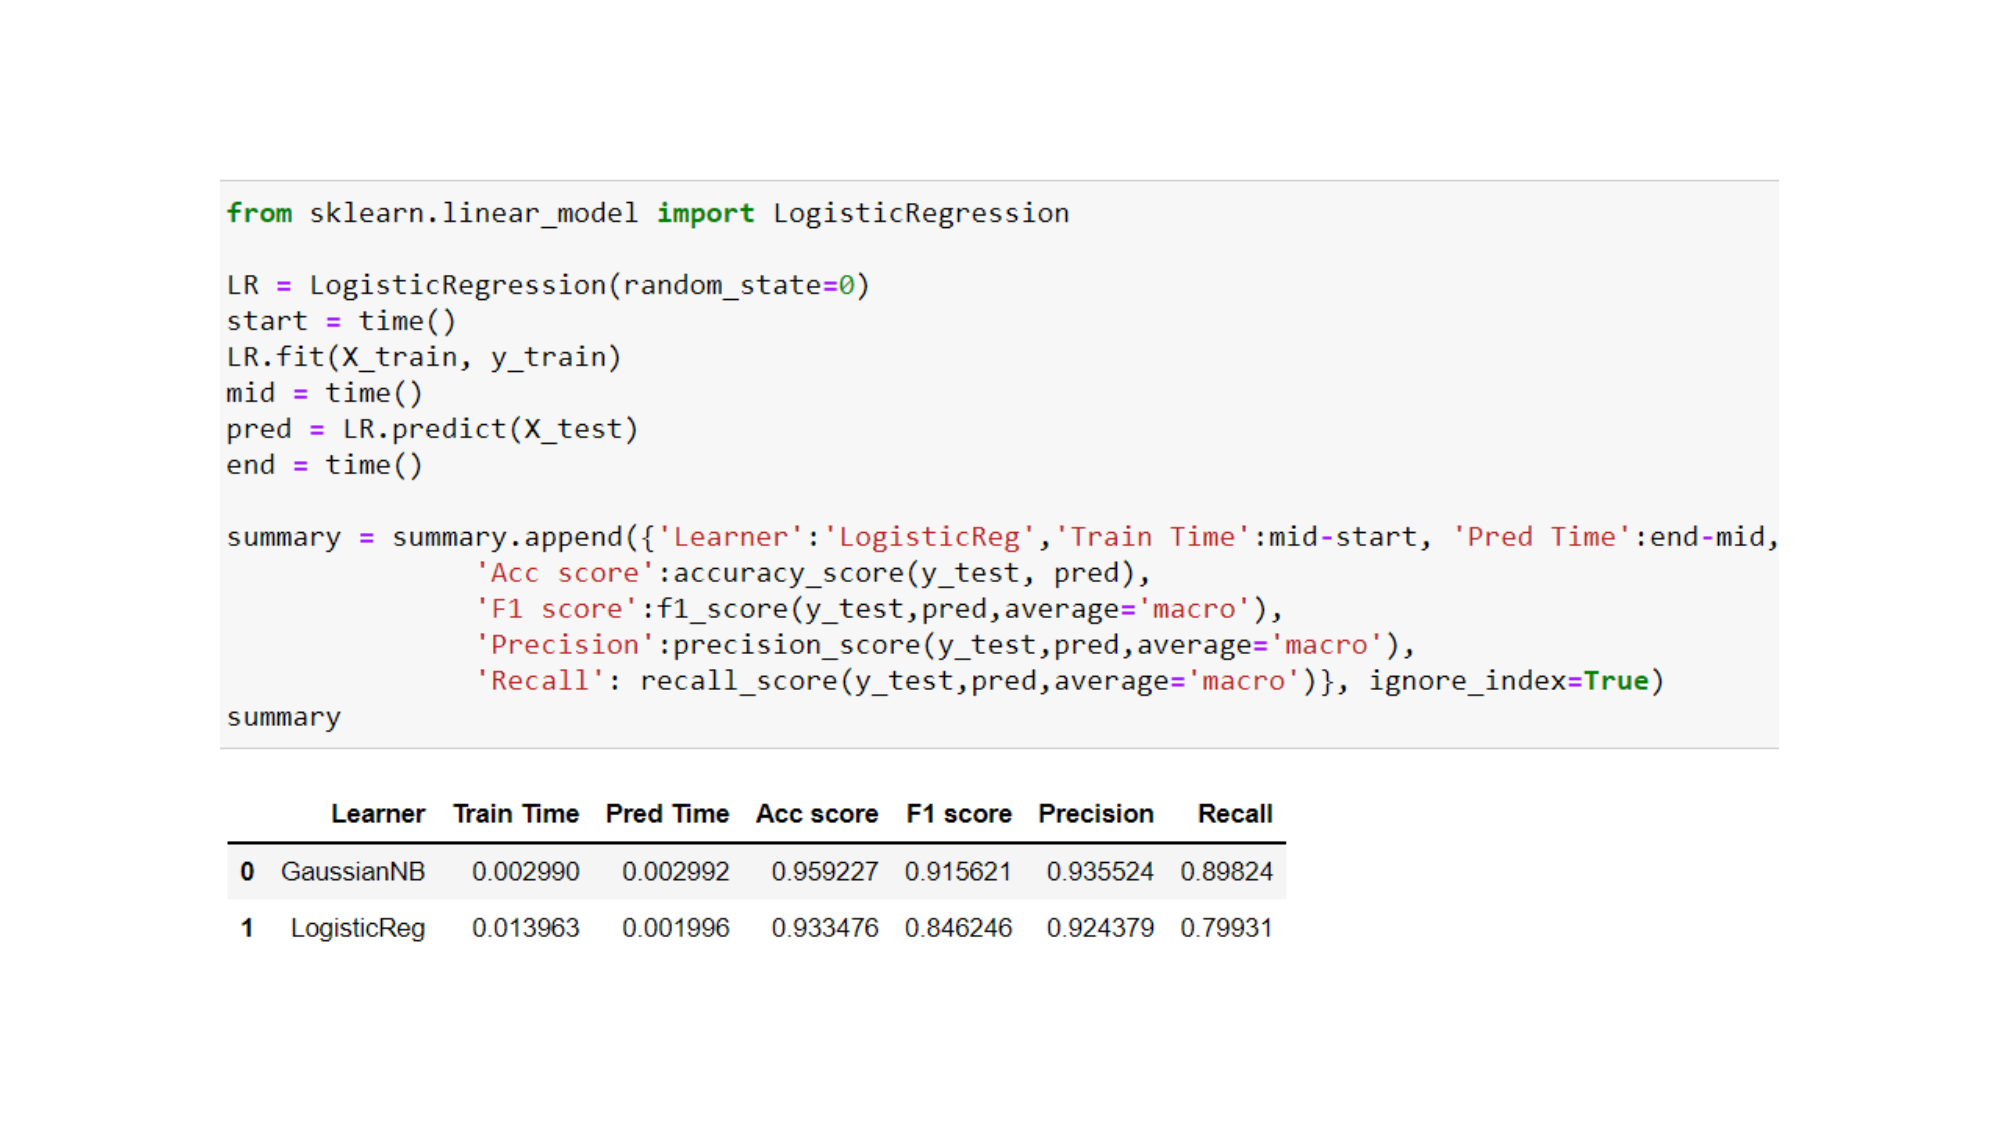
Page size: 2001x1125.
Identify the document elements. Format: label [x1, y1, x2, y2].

picture [220, 177, 1780, 948]
